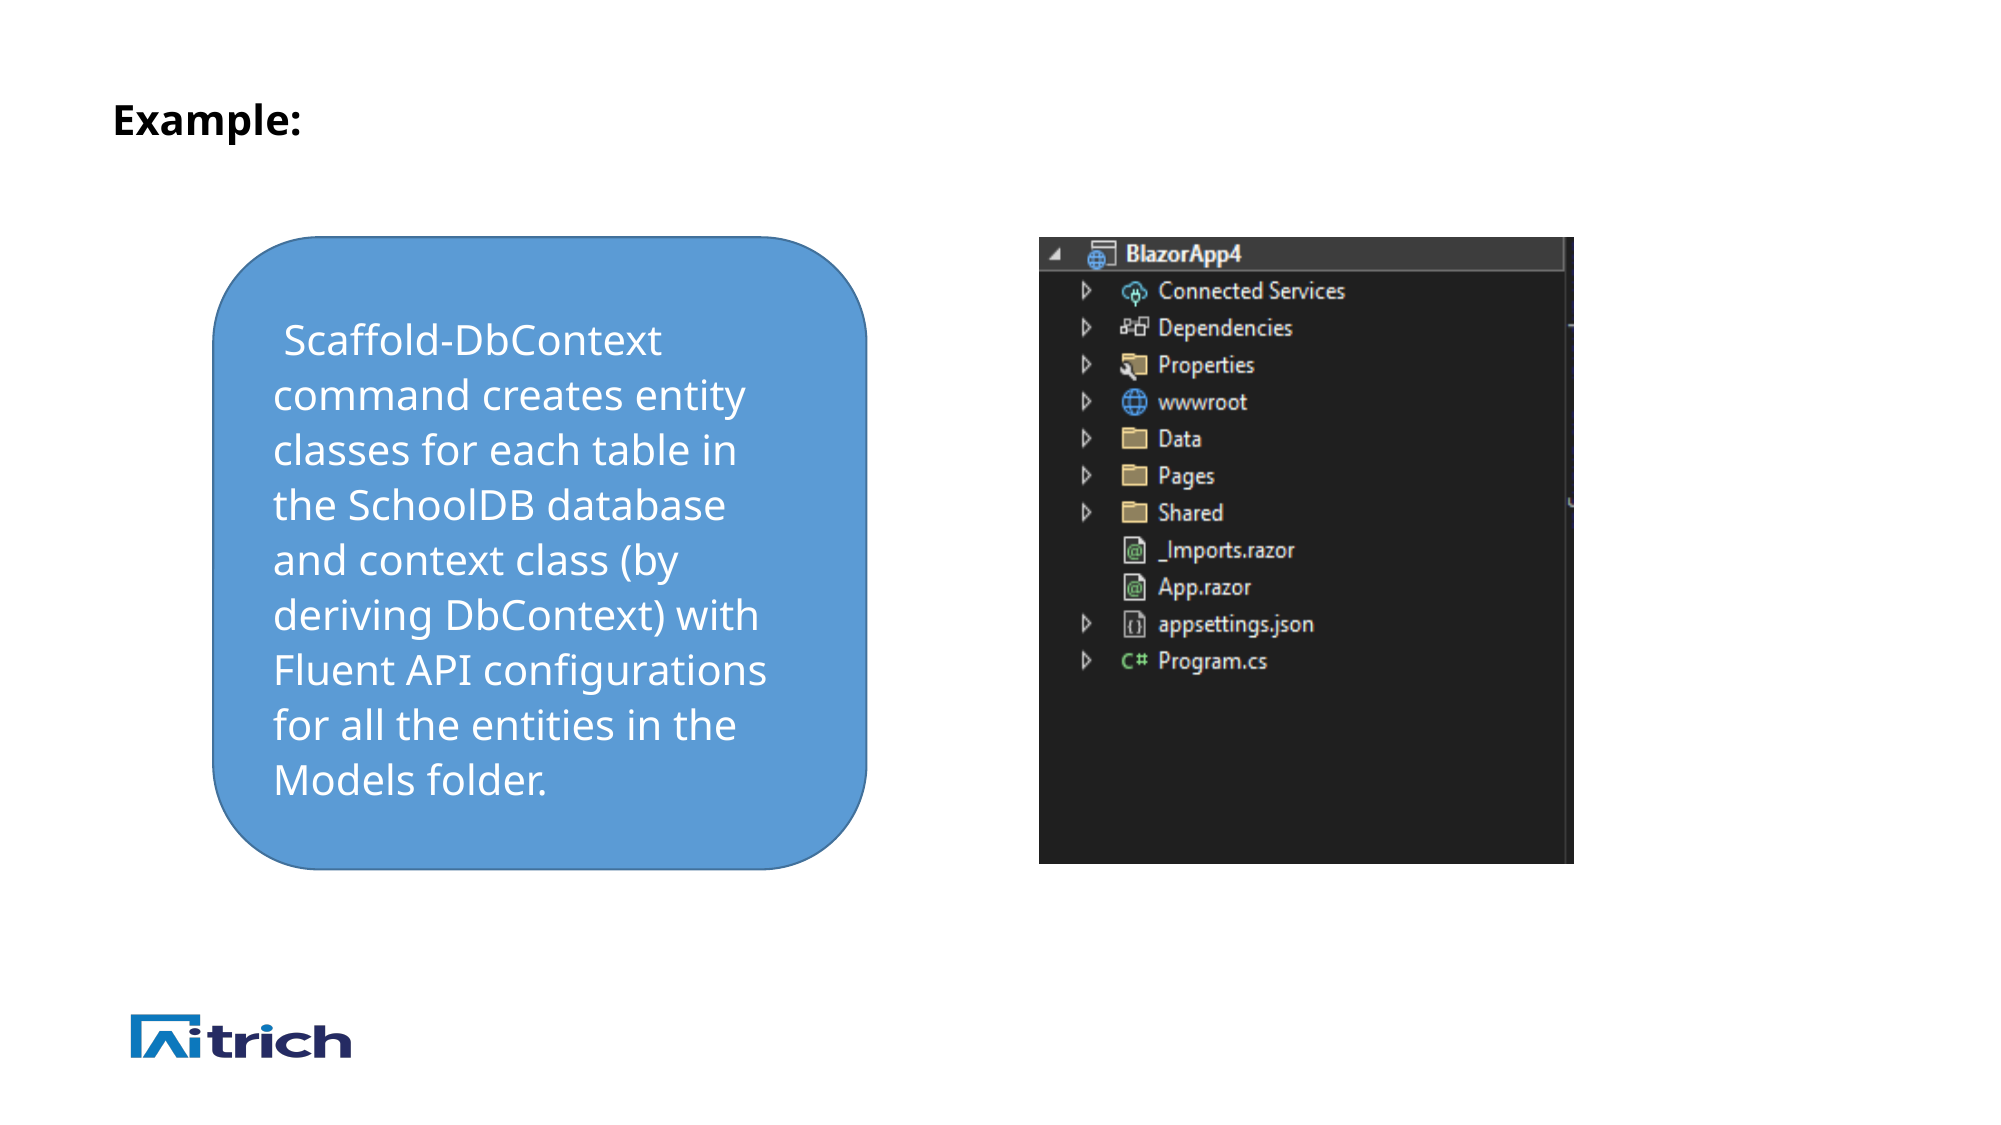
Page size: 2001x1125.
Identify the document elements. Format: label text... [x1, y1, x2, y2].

text_box Scaffold-DbContext command creates entity classes for each table in the SchoolDB database and context class (by deriving DbContext) with Fluent API configurations for all the entities in the Models folder. [257, 301, 812, 912]
text_box [213, 237, 867, 857]
text_box Example: [97, 85, 507, 151]
picture [127, 1013, 353, 1060]
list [1039, 237, 1575, 864]
